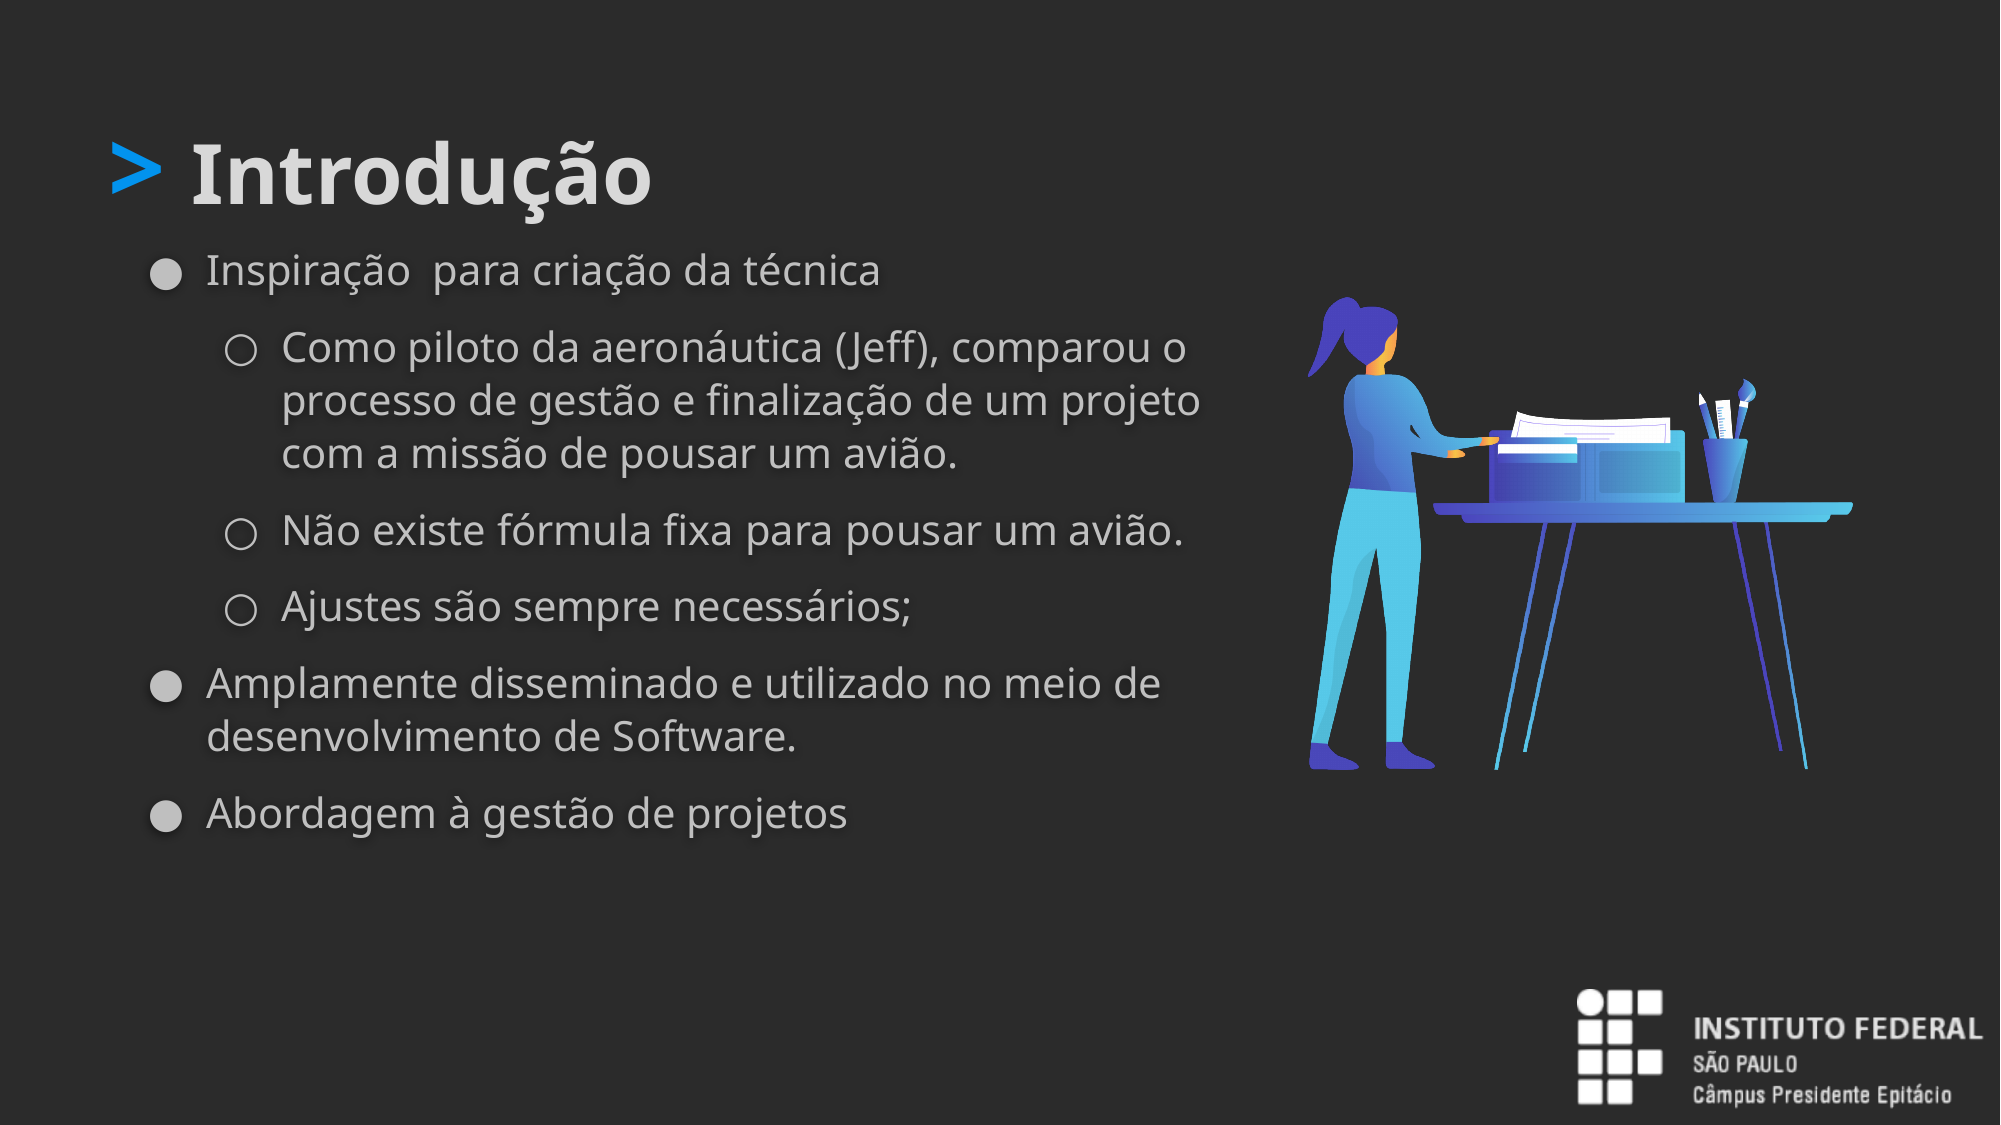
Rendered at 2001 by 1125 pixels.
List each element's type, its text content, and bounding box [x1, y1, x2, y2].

picture [1306, 297, 1854, 770]
text_box > Introdução [93, 96, 1094, 232]
picture [1577, 988, 2000, 1112]
text_box Inspiração para criação da técnica Como piloto da aeronáutica (Jeff), comparou o processo de gestão e finalização de um projeto com a missão de pousar um avião. Não existe fórmula fixa para pousar um avião. Ajustes são sempre necessários; Amplamente disseminado e utilizado no meio de desenvolvimento de Software. Abordagem à gestão de projetos [116, 232, 1252, 1064]
